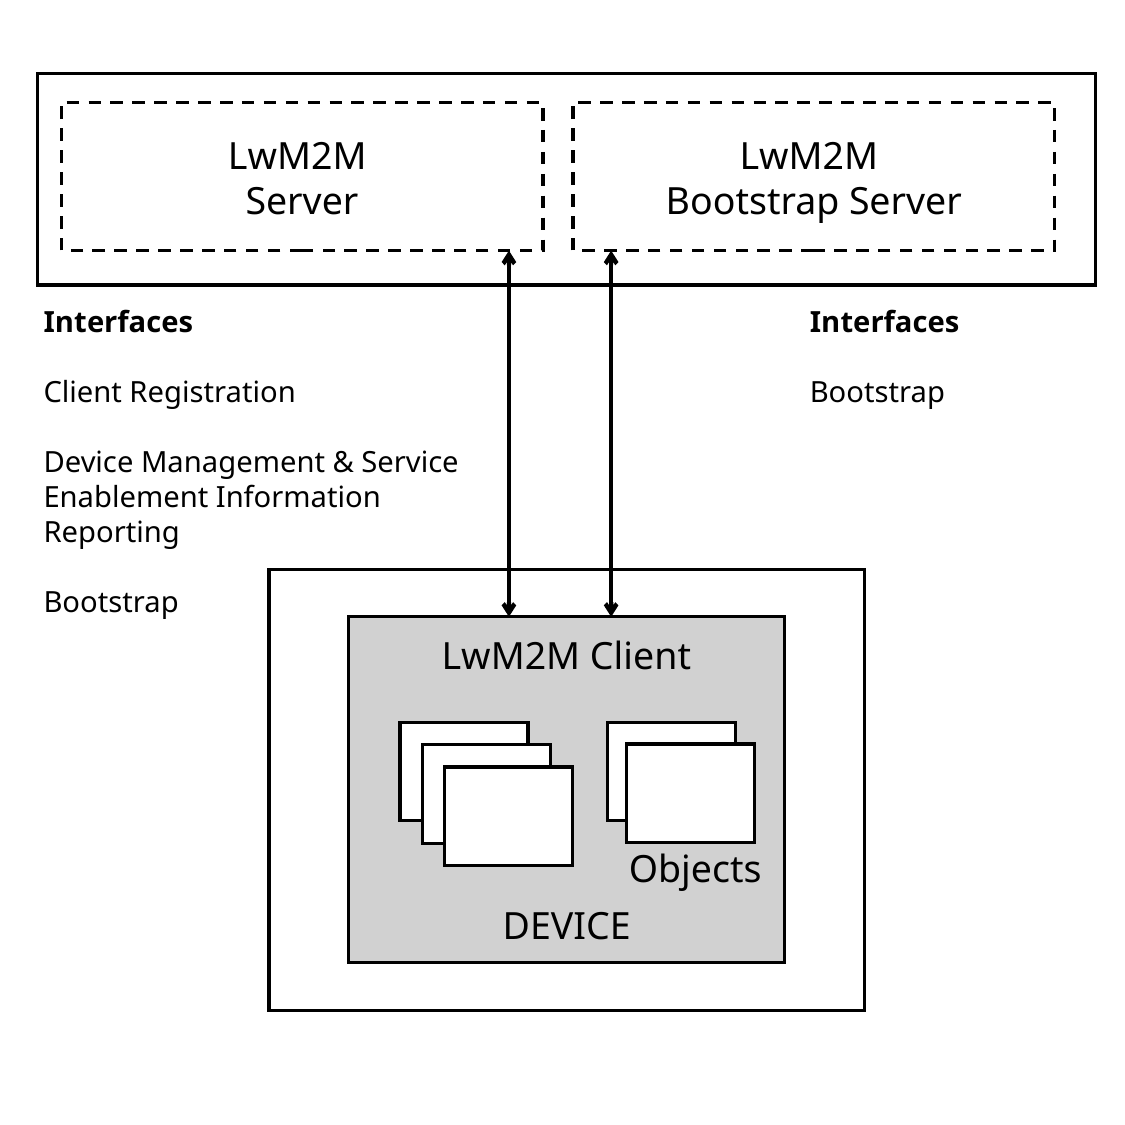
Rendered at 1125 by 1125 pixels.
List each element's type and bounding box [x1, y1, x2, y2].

text_box [28, 72, 1097, 1012]
